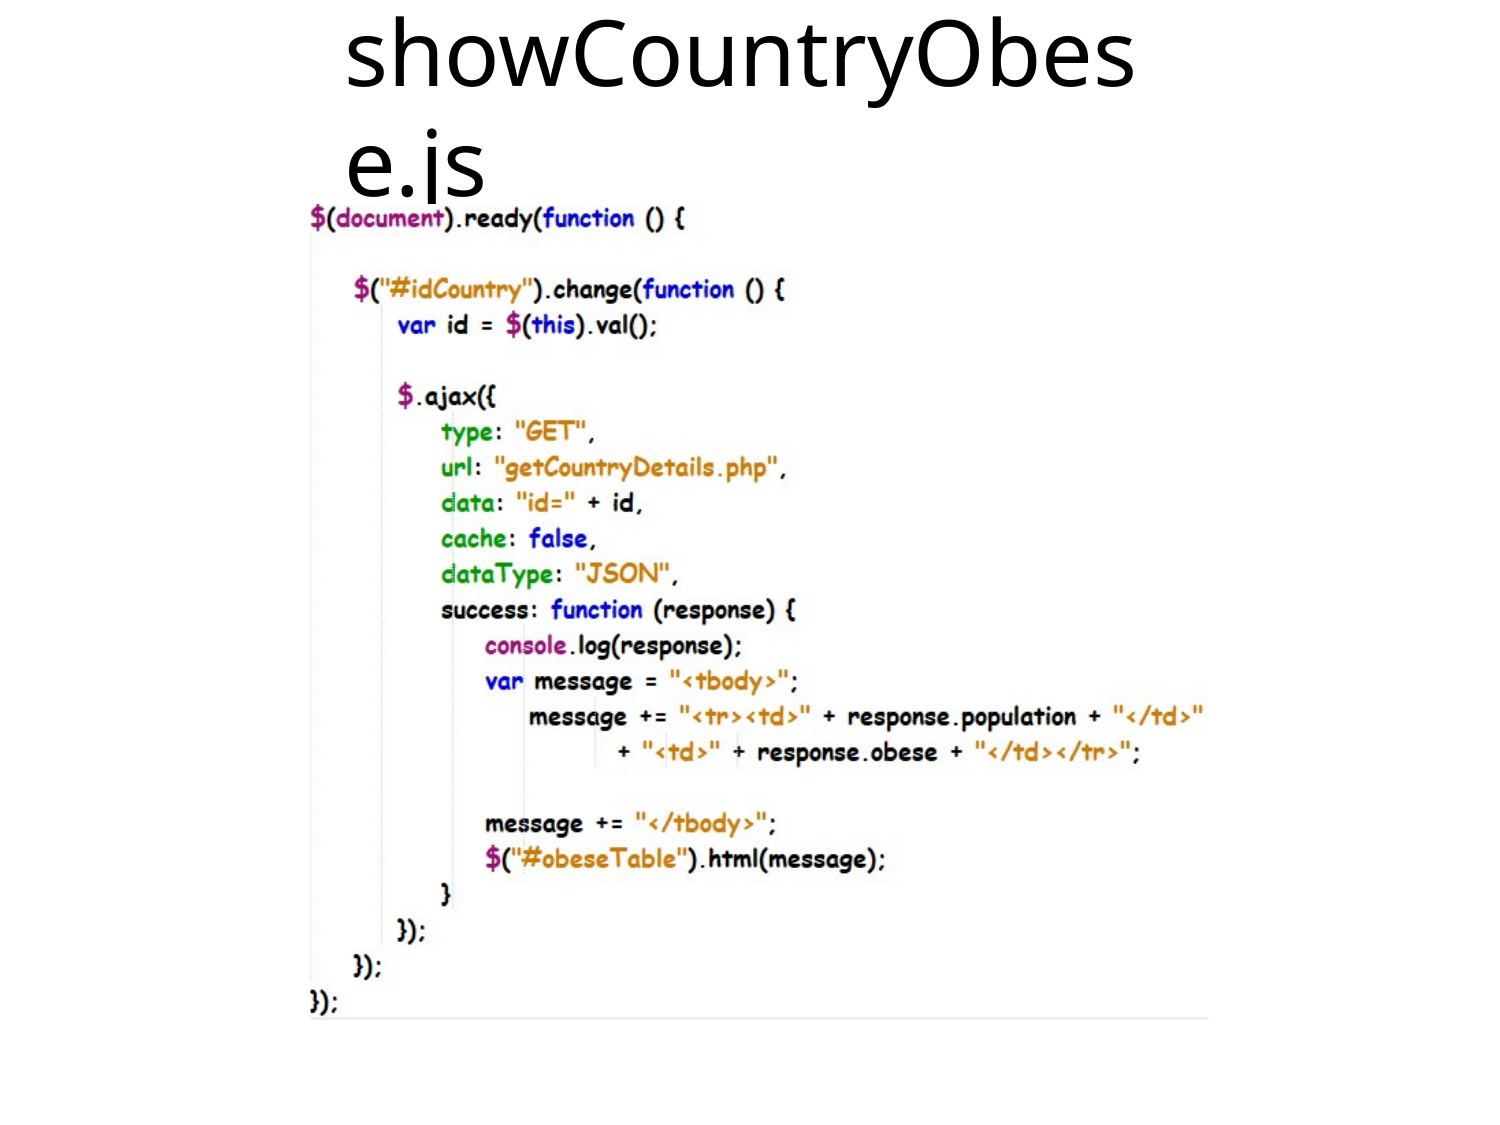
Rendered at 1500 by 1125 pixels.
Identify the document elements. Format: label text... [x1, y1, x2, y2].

text_box [310, 204, 1209, 1020]
title showCountryObese.js [342, 0, 1159, 204]
